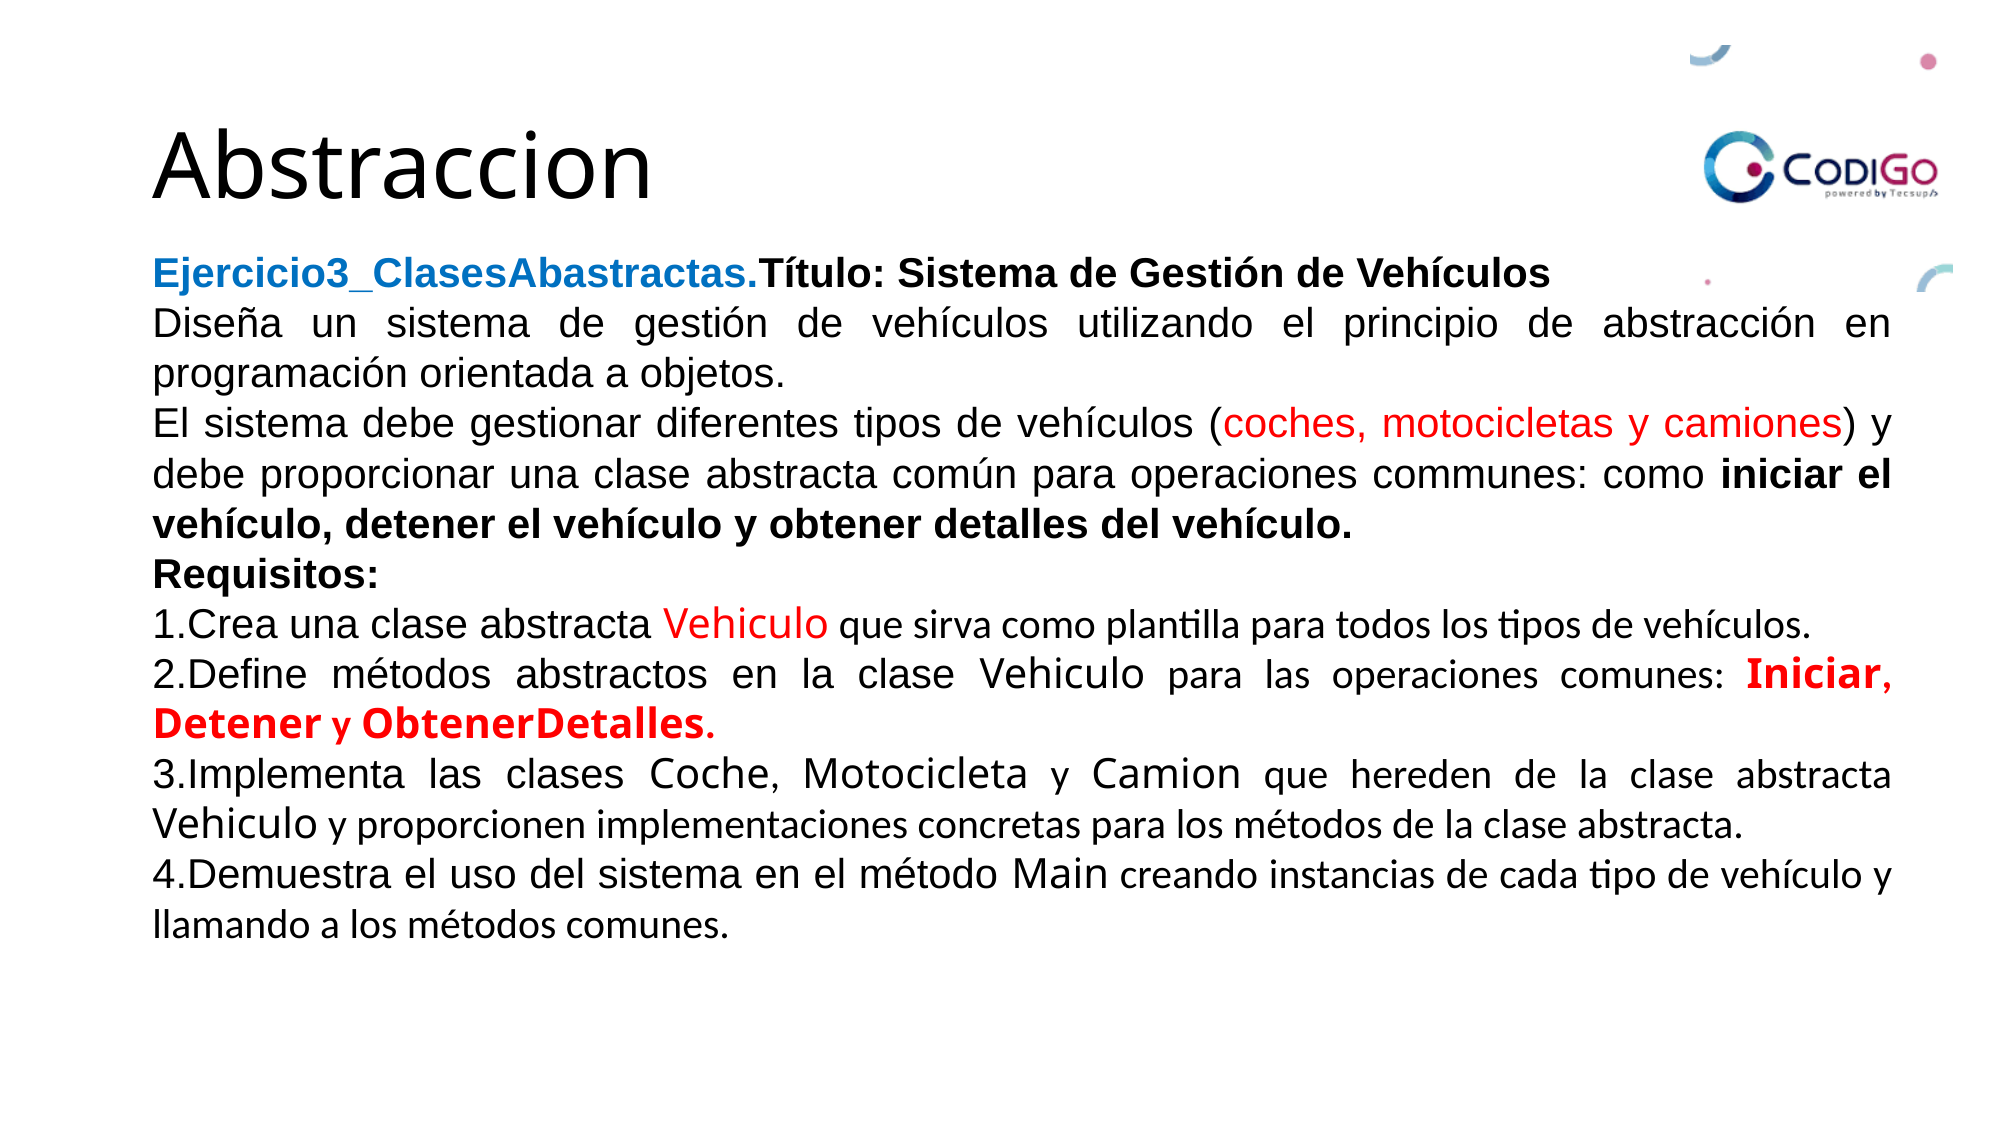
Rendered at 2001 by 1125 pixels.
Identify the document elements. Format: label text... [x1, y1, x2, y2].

picture [1690, 45, 1953, 292]
list Ejercicio3_ClasesAbastractas.Título: Sistema de Gestión de Vehículos Diseña un sistema de gestión de vehículos utilizando el principio de abstracción en programación orientada a objetos. El sistema debe gestionar diferentes tipos de vehículos (coches, motocicletas y camiones) y debe proporcionar una clase abstracta común para operaciones communes: como iniciar el vehículo, detener el vehículo y obtener detalles del vehículo. Requisitos: Crea una clase abstracta Vehiculo que sirva como plantilla para todos los tipos de vehículos. Define métodos abstractos en la clase Vehiculo para las operaciones comunes: Iniciar, Detener y ObtenerDetalles. Implementa las clases Coche, Motocicleta y Camion que hereden de la clase abstracta Vehiculo y proporcionen implementaciones concretas para los métodos de la clase abstracta. Demuestra el uso del sistema en el método Main creando instancias de cada tipo de vehículo y llamando a los métodos comunes. [137, 238, 1908, 1000]
title Abstraccion [137, 59, 705, 238]
